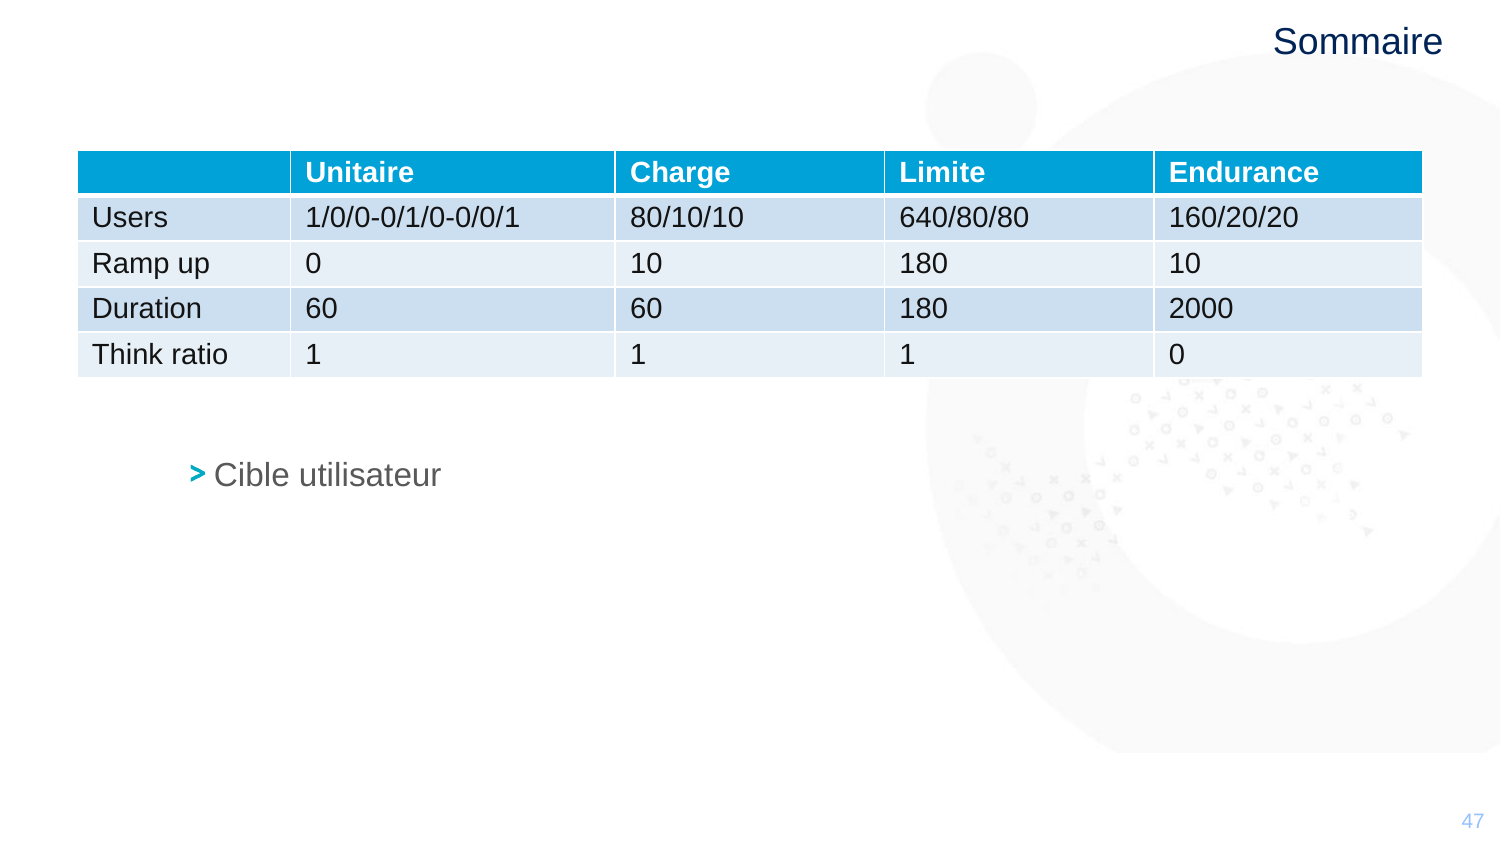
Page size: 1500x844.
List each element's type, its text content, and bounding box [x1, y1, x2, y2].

picture [0, 0, 1500, 753]
table_cell 80/10/10 [616, 198, 884, 240]
table_cell 0 [1155, 333, 1422, 377]
table_cell Think ratio [78, 333, 290, 377]
table_cell 60 [616, 288, 884, 331]
table_cell 0 [291, 242, 614, 286]
table_header Limite [885, 151, 1153, 193]
table_header [78, 151, 290, 193]
table_cell 1 [616, 333, 884, 377]
table_header Unitaire [291, 151, 614, 193]
table_cell 160/20/20 [1155, 198, 1422, 240]
table_cell 10 [1155, 242, 1422, 286]
table_cell 180 [885, 288, 1153, 331]
title Sommaire [52, 5, 1459, 74]
table_cell 180 [885, 242, 1153, 286]
table_cell 1 [291, 333, 614, 377]
table_cell 60 [291, 288, 614, 331]
table_cell 1/0/0-0/1/0-0/0/1 [291, 198, 614, 240]
table_cell Users [78, 198, 290, 240]
table_cell Duration [78, 288, 290, 331]
table_cell 10 [616, 242, 884, 286]
table_cell 2000 [1155, 288, 1422, 331]
table_cell 640/80/80 [885, 198, 1153, 240]
table_cell 1 [885, 333, 1153, 377]
text_box Cible utilisateur [171, 445, 1105, 501]
table_header Endurance [1155, 151, 1422, 193]
table_cell Ramp up [78, 242, 290, 286]
table_header Charge [616, 151, 884, 193]
